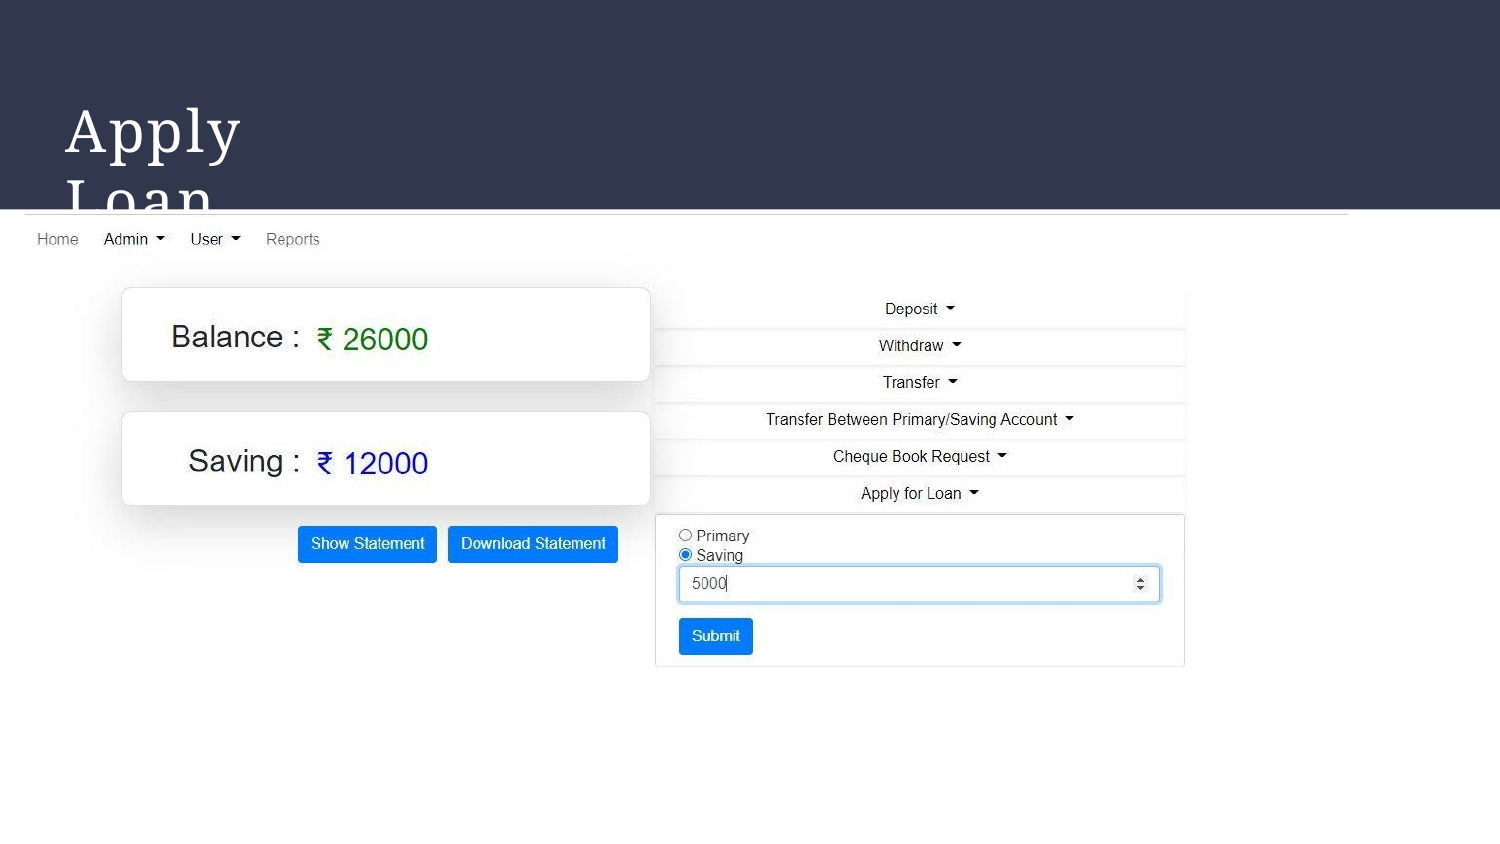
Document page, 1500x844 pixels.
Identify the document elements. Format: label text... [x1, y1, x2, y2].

title Apply Loan [63, 91, 392, 212]
text_box [24, 212, 1349, 667]
